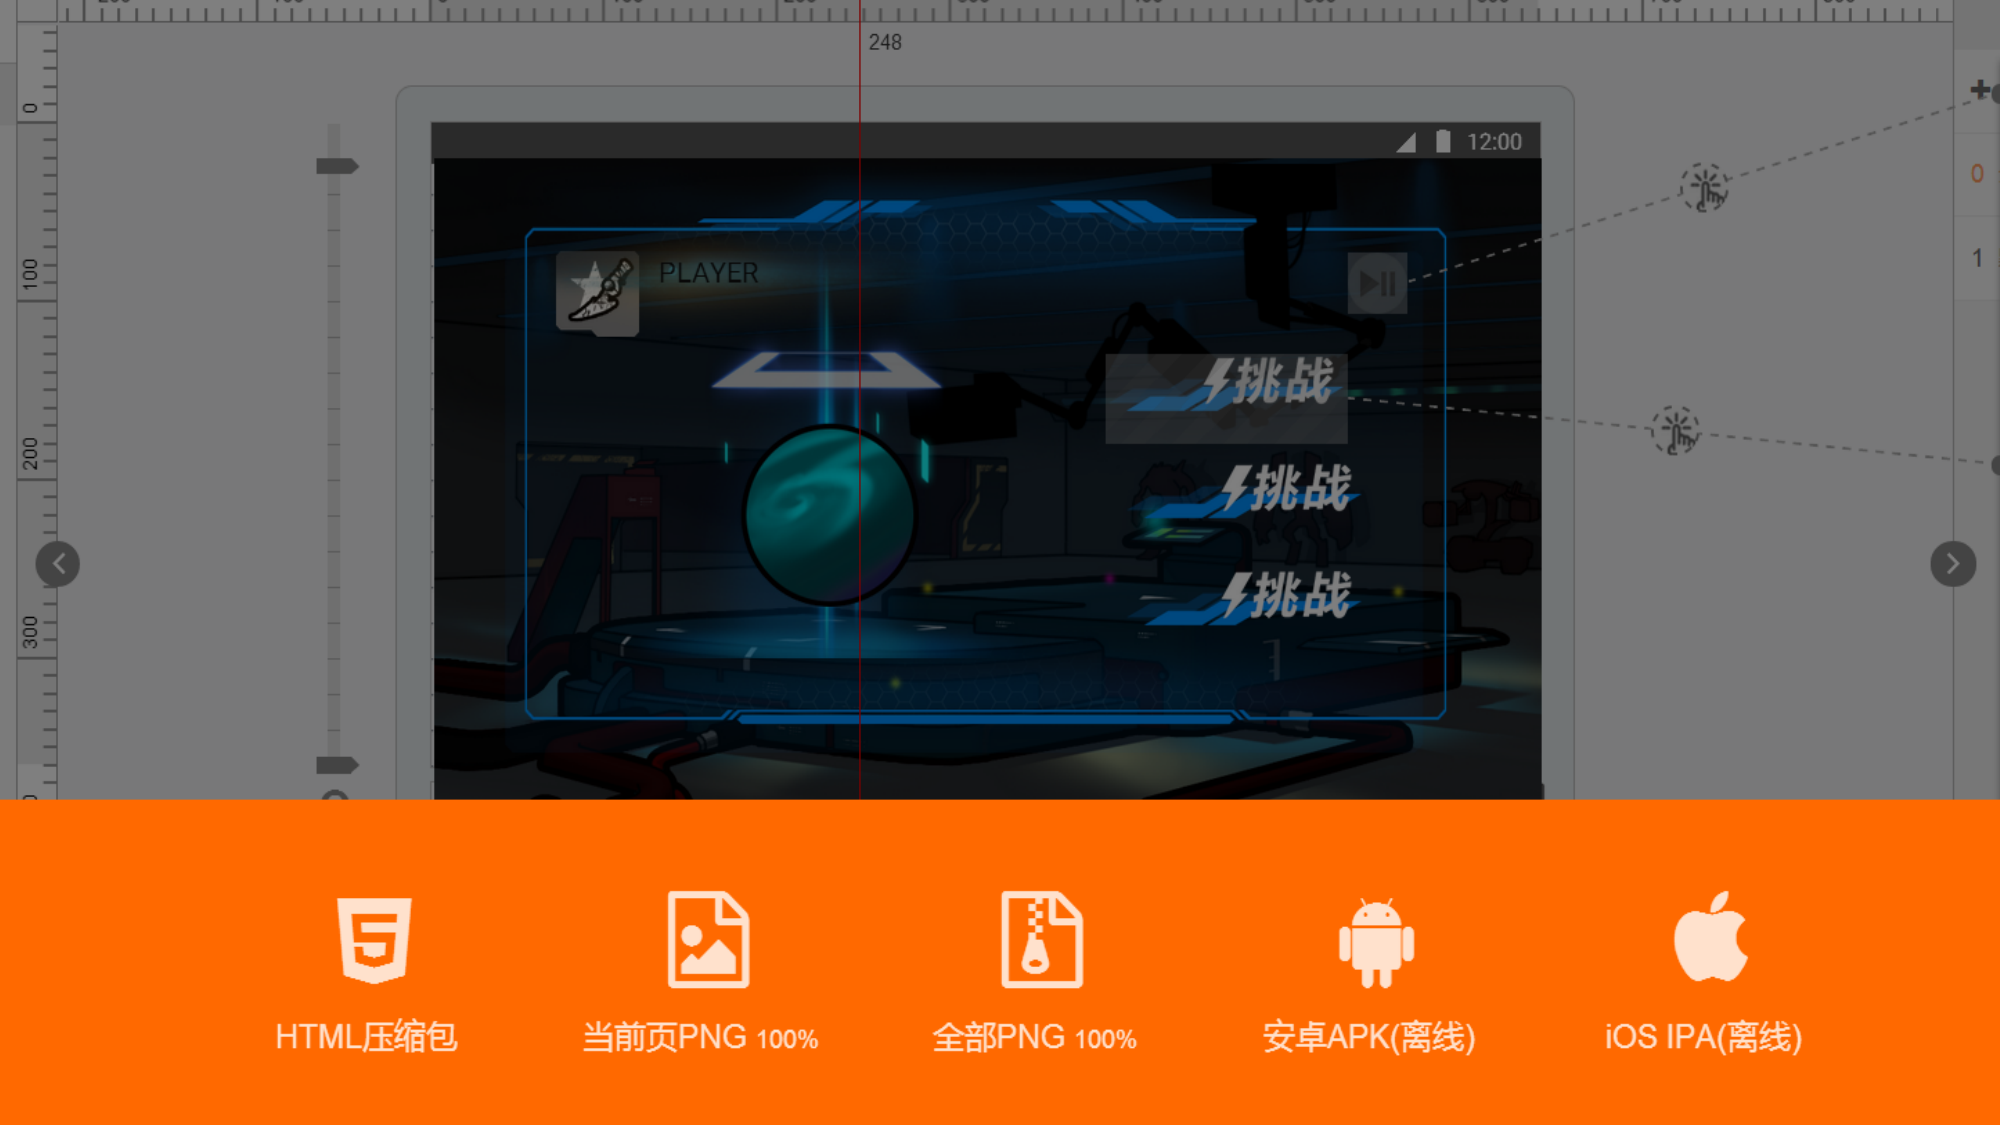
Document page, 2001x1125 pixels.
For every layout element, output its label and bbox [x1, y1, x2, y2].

list [0, 0, 2000, 1125]
